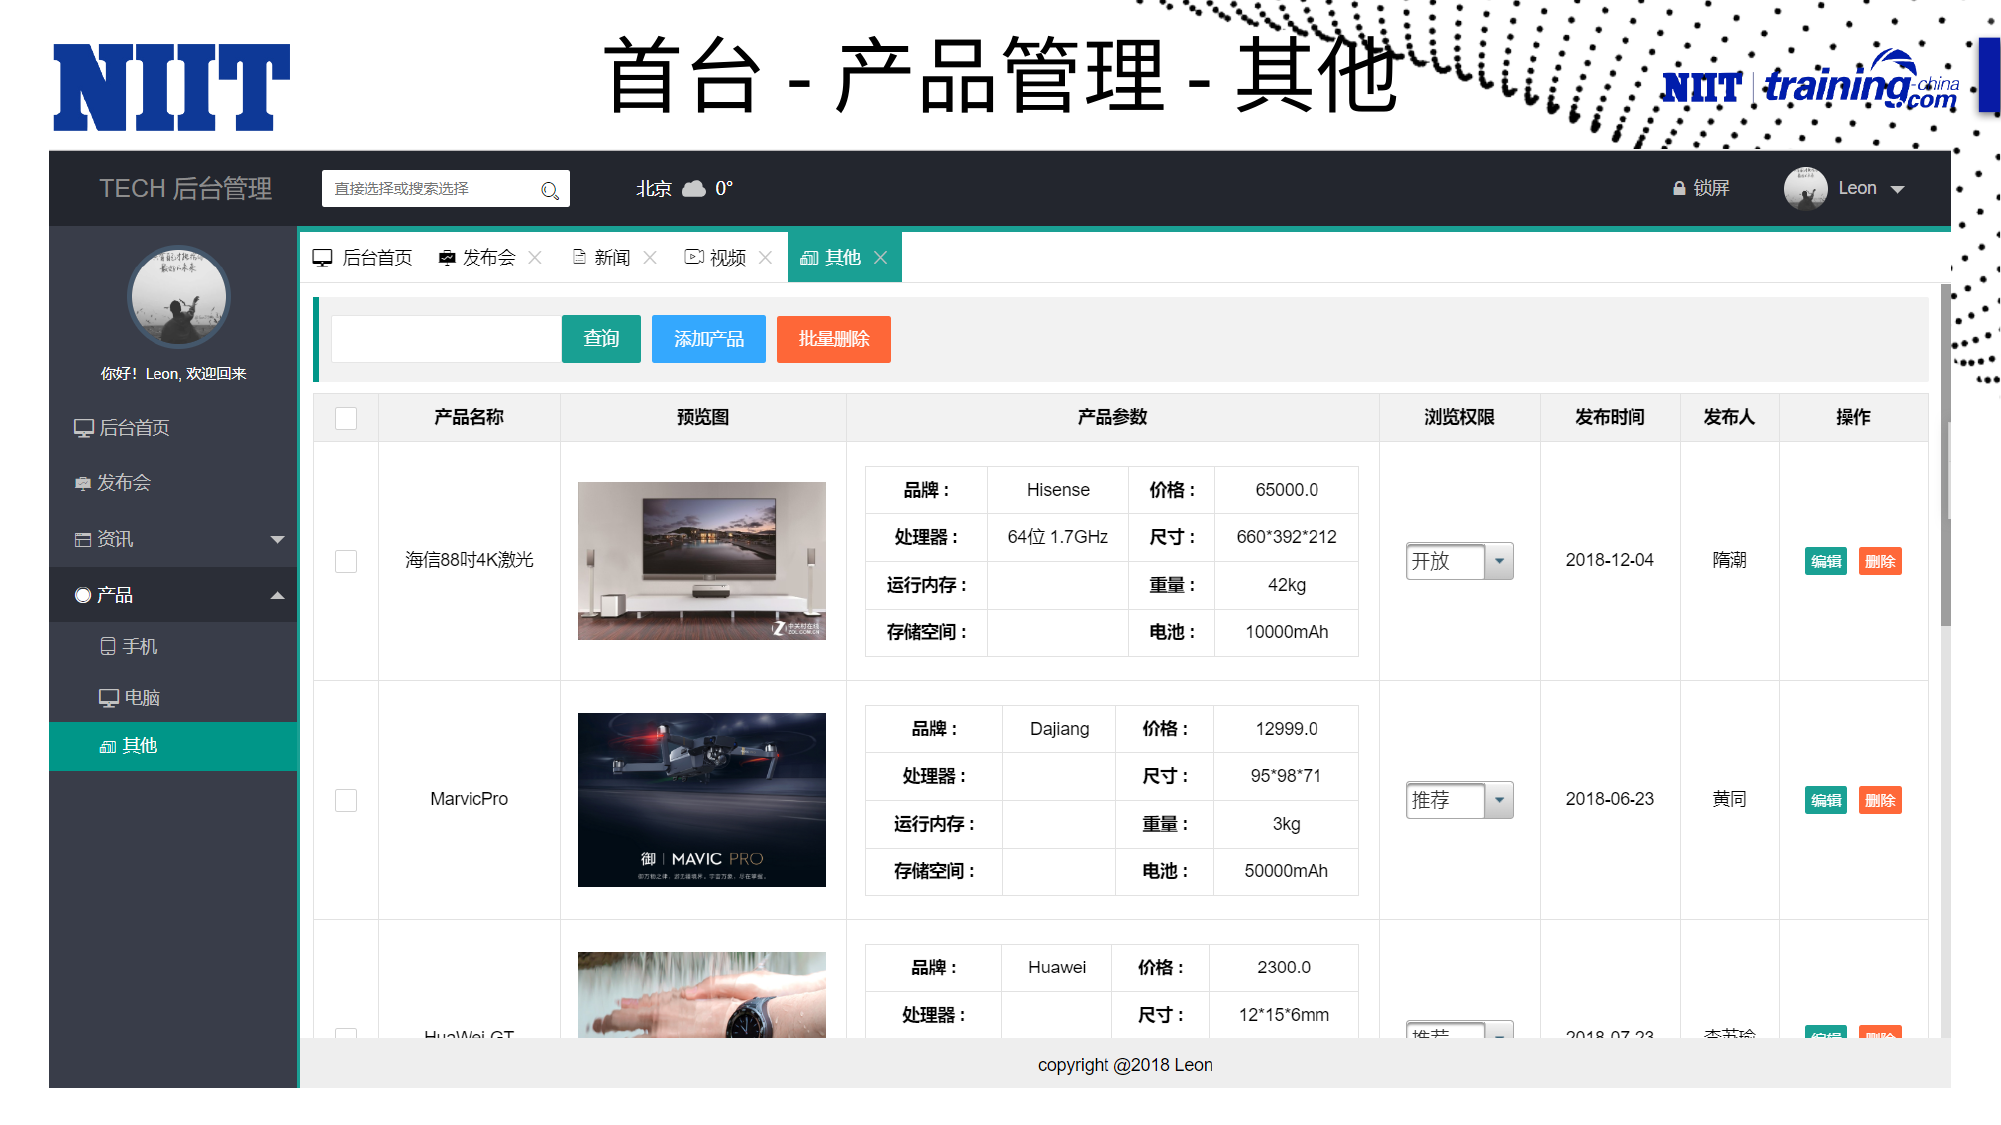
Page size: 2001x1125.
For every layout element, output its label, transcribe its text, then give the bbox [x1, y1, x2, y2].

title 首台-产品管理-其他 [359, 37, 1641, 108]
picture [32, 0, 2001, 1088]
